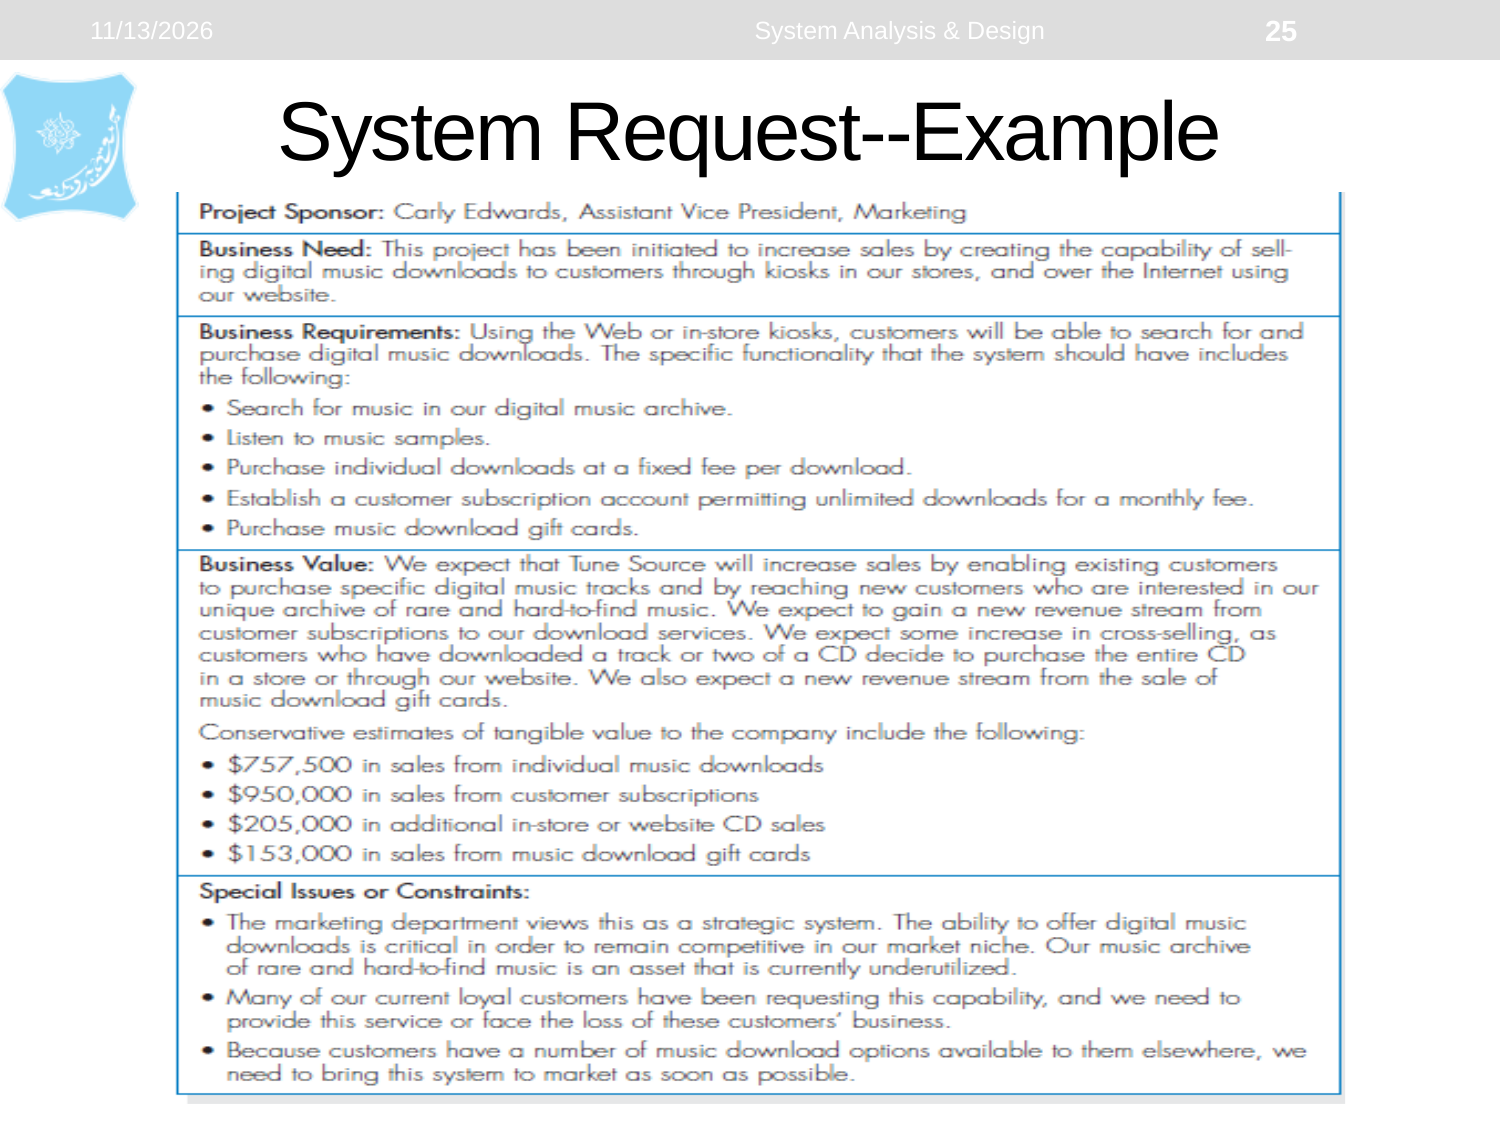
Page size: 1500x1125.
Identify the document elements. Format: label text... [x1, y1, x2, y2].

picture [0, 72, 139, 222]
slide_number 25 [1250, 3, 1425, 57]
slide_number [75, 3, 550, 57]
title System Request--Example [75, 62, 1425, 193]
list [168, 191, 1346, 1105]
footer System Analysis & Design [562, 3, 1238, 57]
